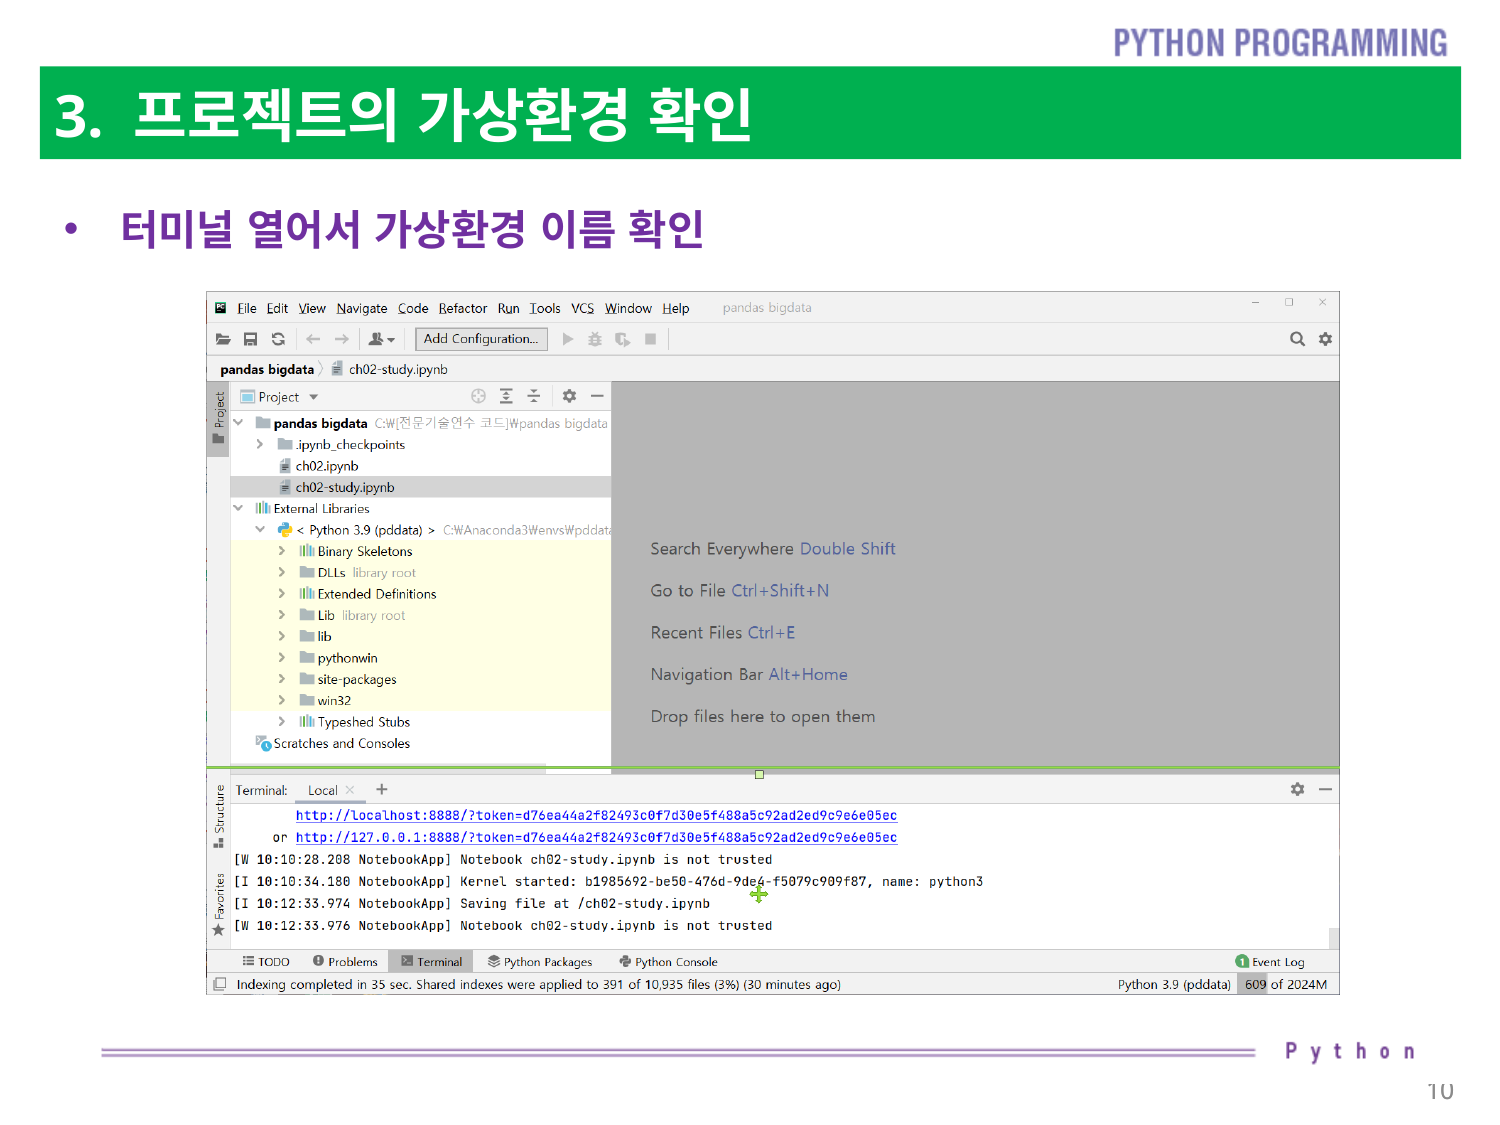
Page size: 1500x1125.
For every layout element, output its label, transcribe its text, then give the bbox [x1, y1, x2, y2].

slide_number 10 [1119, 1071, 1470, 1112]
picture [205, 291, 1340, 996]
picture [1106, 13, 1462, 66]
picture [18, 1020, 1483, 1084]
title 3. 프로젝트의 가상환경 확인 [39, 76, 1444, 152]
list 터미널 열어서 가상환경 이름 확인 [48, 195, 1461, 1041]
